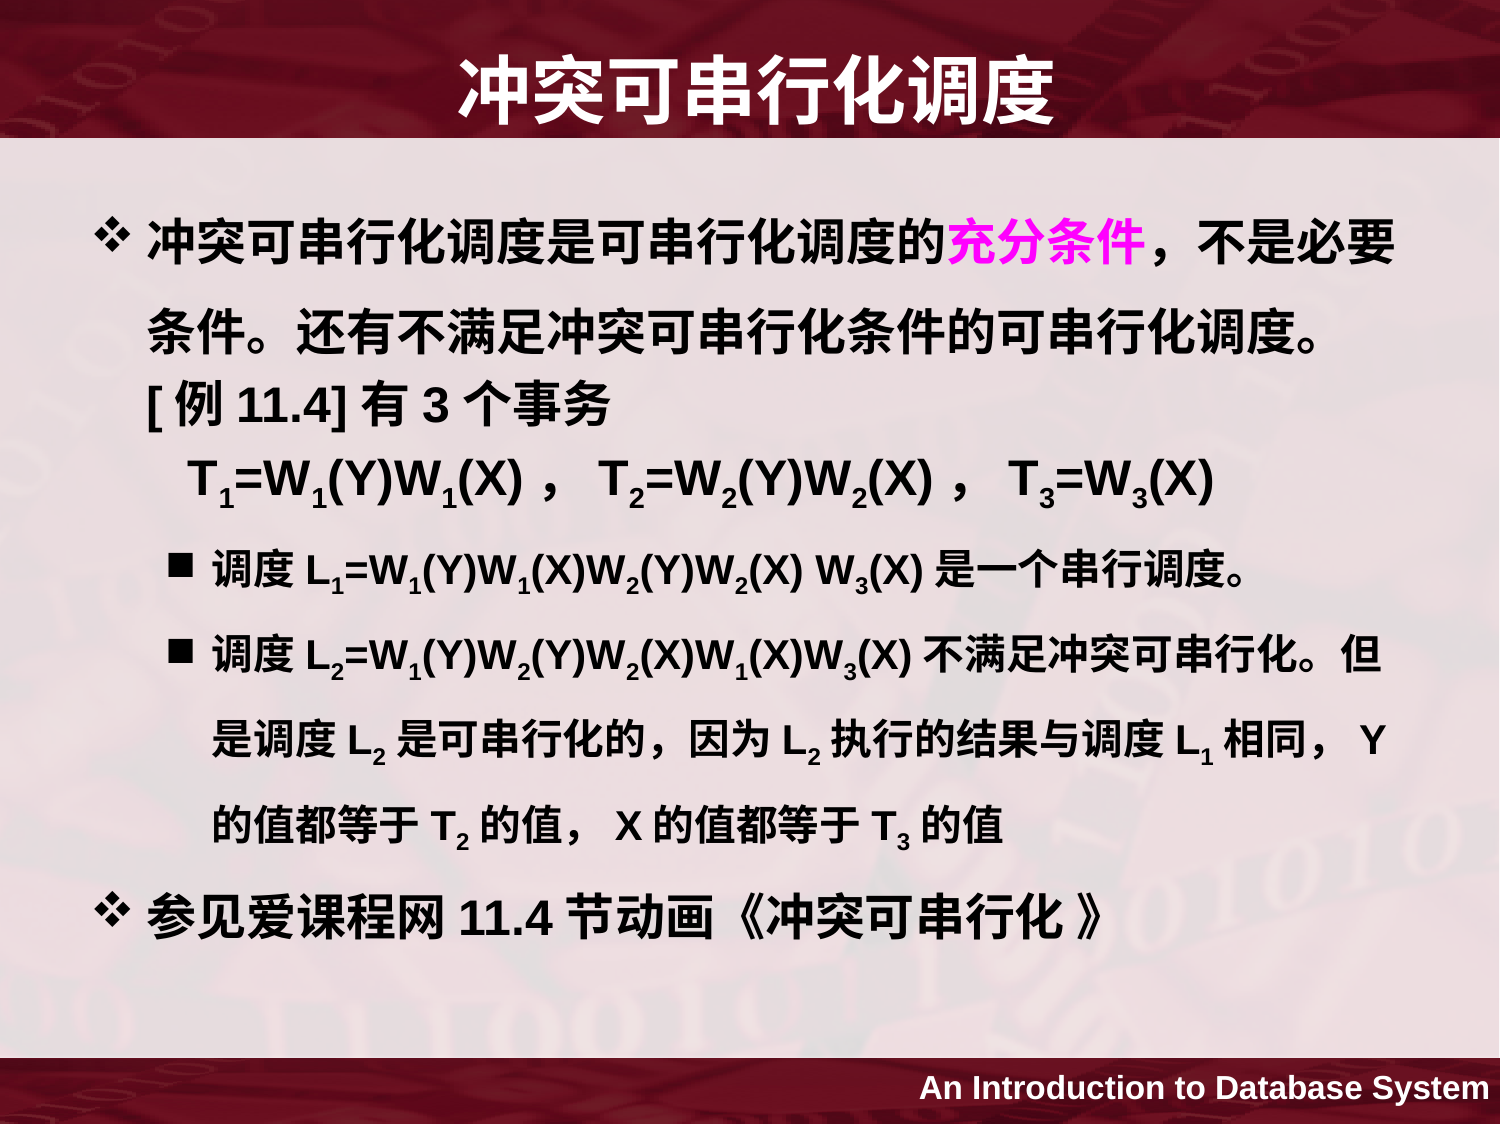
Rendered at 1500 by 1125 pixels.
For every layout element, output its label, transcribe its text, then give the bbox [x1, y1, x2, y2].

picture [0, 0, 1500, 1124]
list 冲突可串行化调度是可串行化调度的充分条件，不是必要条件。还有不满足冲突可串行化条件的可串行化调度。 [例11.4]有3个事务 T1=W1(Y)W1(X)，T2=W2(Y)W2(X)，T3=W3(X) 调度L1=W1(Y)W1(X)W2(Y)W2(X) W3(X)是一个串行调度。 调度L2=W1(Y)W2(Y)W2(X)W1(X)W3(X)不满足冲突可串行化。但是调度L2是可串行化的，因为L2执行的结果与调度L1相同，Y的值都等于T2的值，X的值都等于T3的值 参见爱课程网11.4节动画《冲突可串行化 》 [74, 172, 1426, 1015]
title 冲突可串行化调度 [149, 41, 1363, 135]
